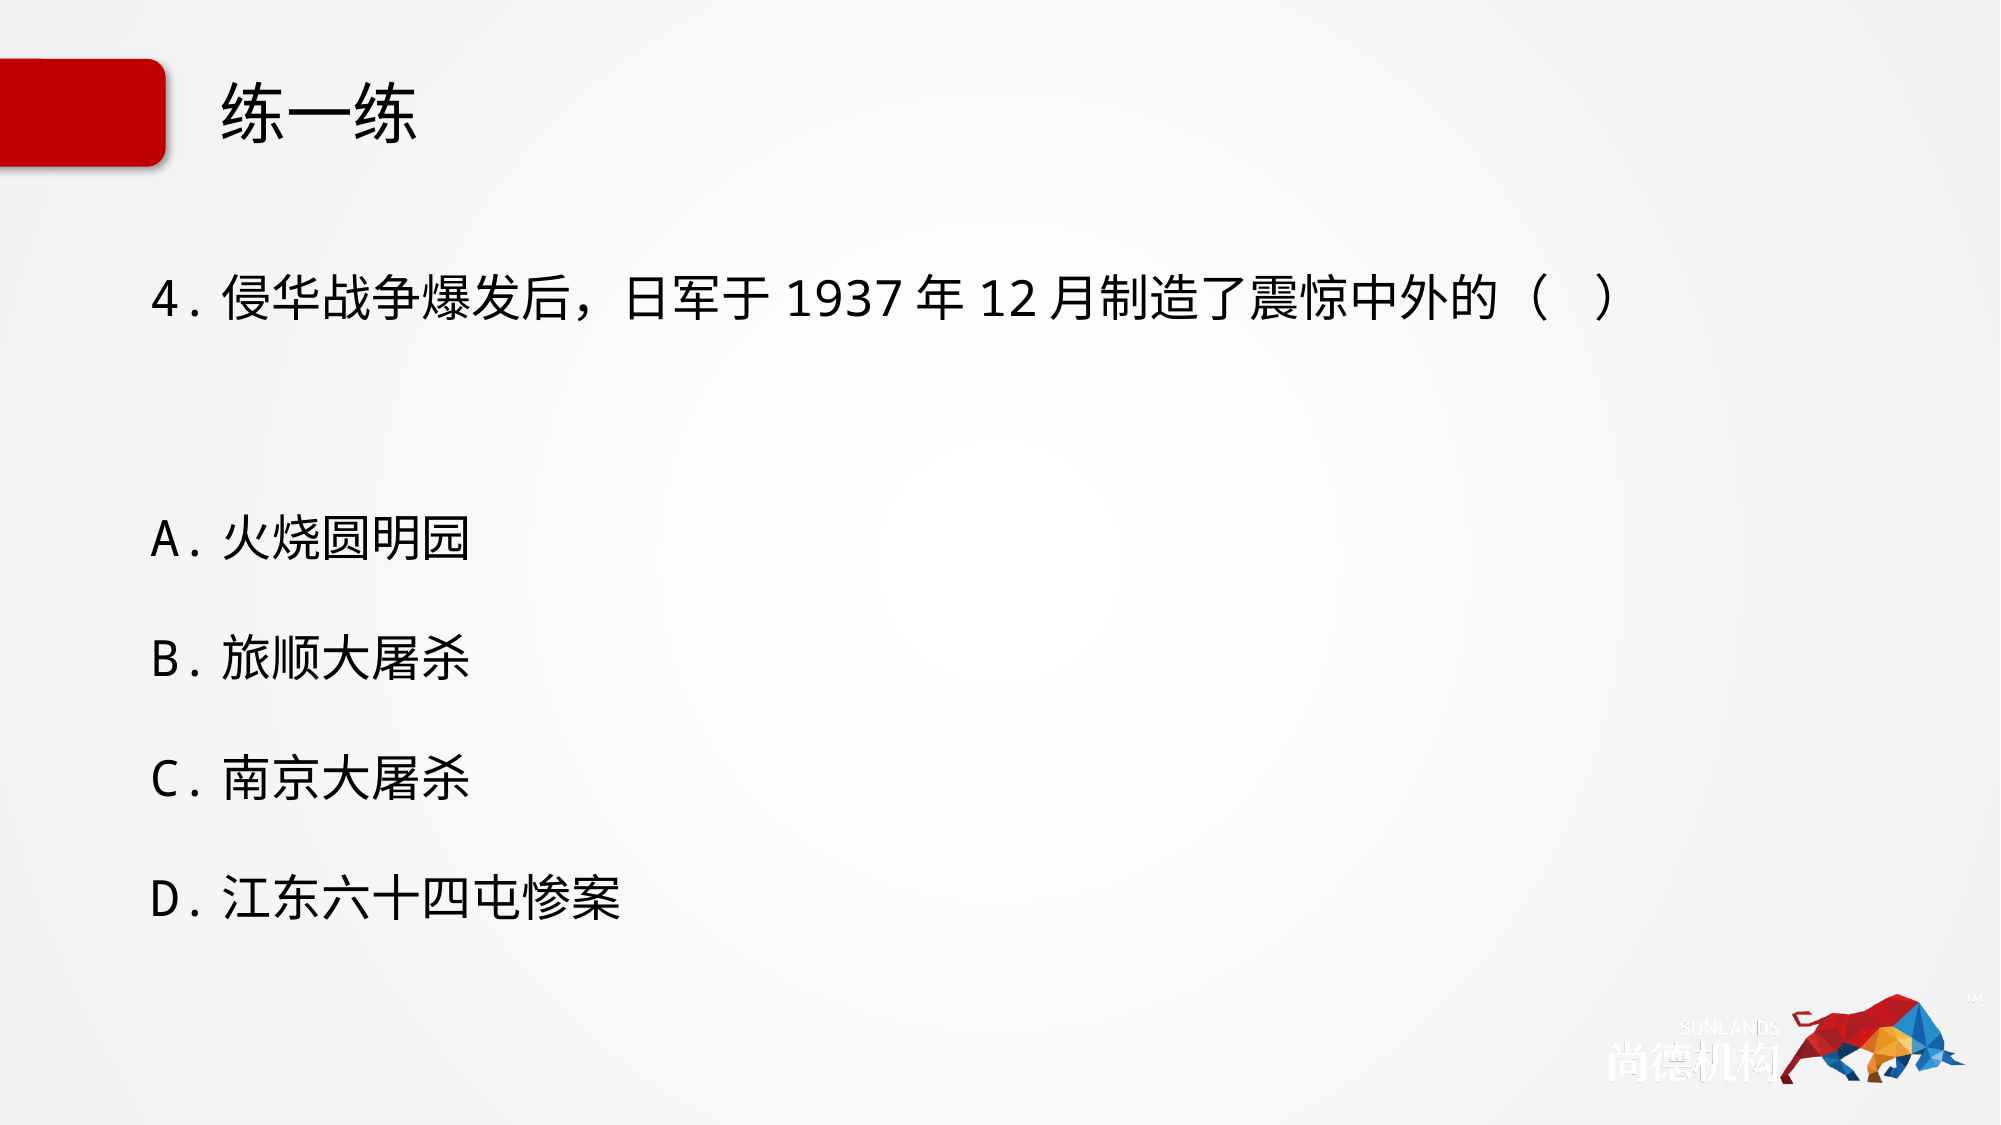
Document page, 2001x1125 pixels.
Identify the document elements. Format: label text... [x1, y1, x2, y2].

picture [0, 0, 2001, 1125]
text_box 4.侵华战争爆发后，日军于1937年12月制造了震惊中外的（ ） A.火烧圆明园 B.旅顺大屠杀 C.南京大屠杀 D.江东六十四屯惨案 [134, 259, 1877, 934]
title 练一练 [204, 72, 1877, 162]
